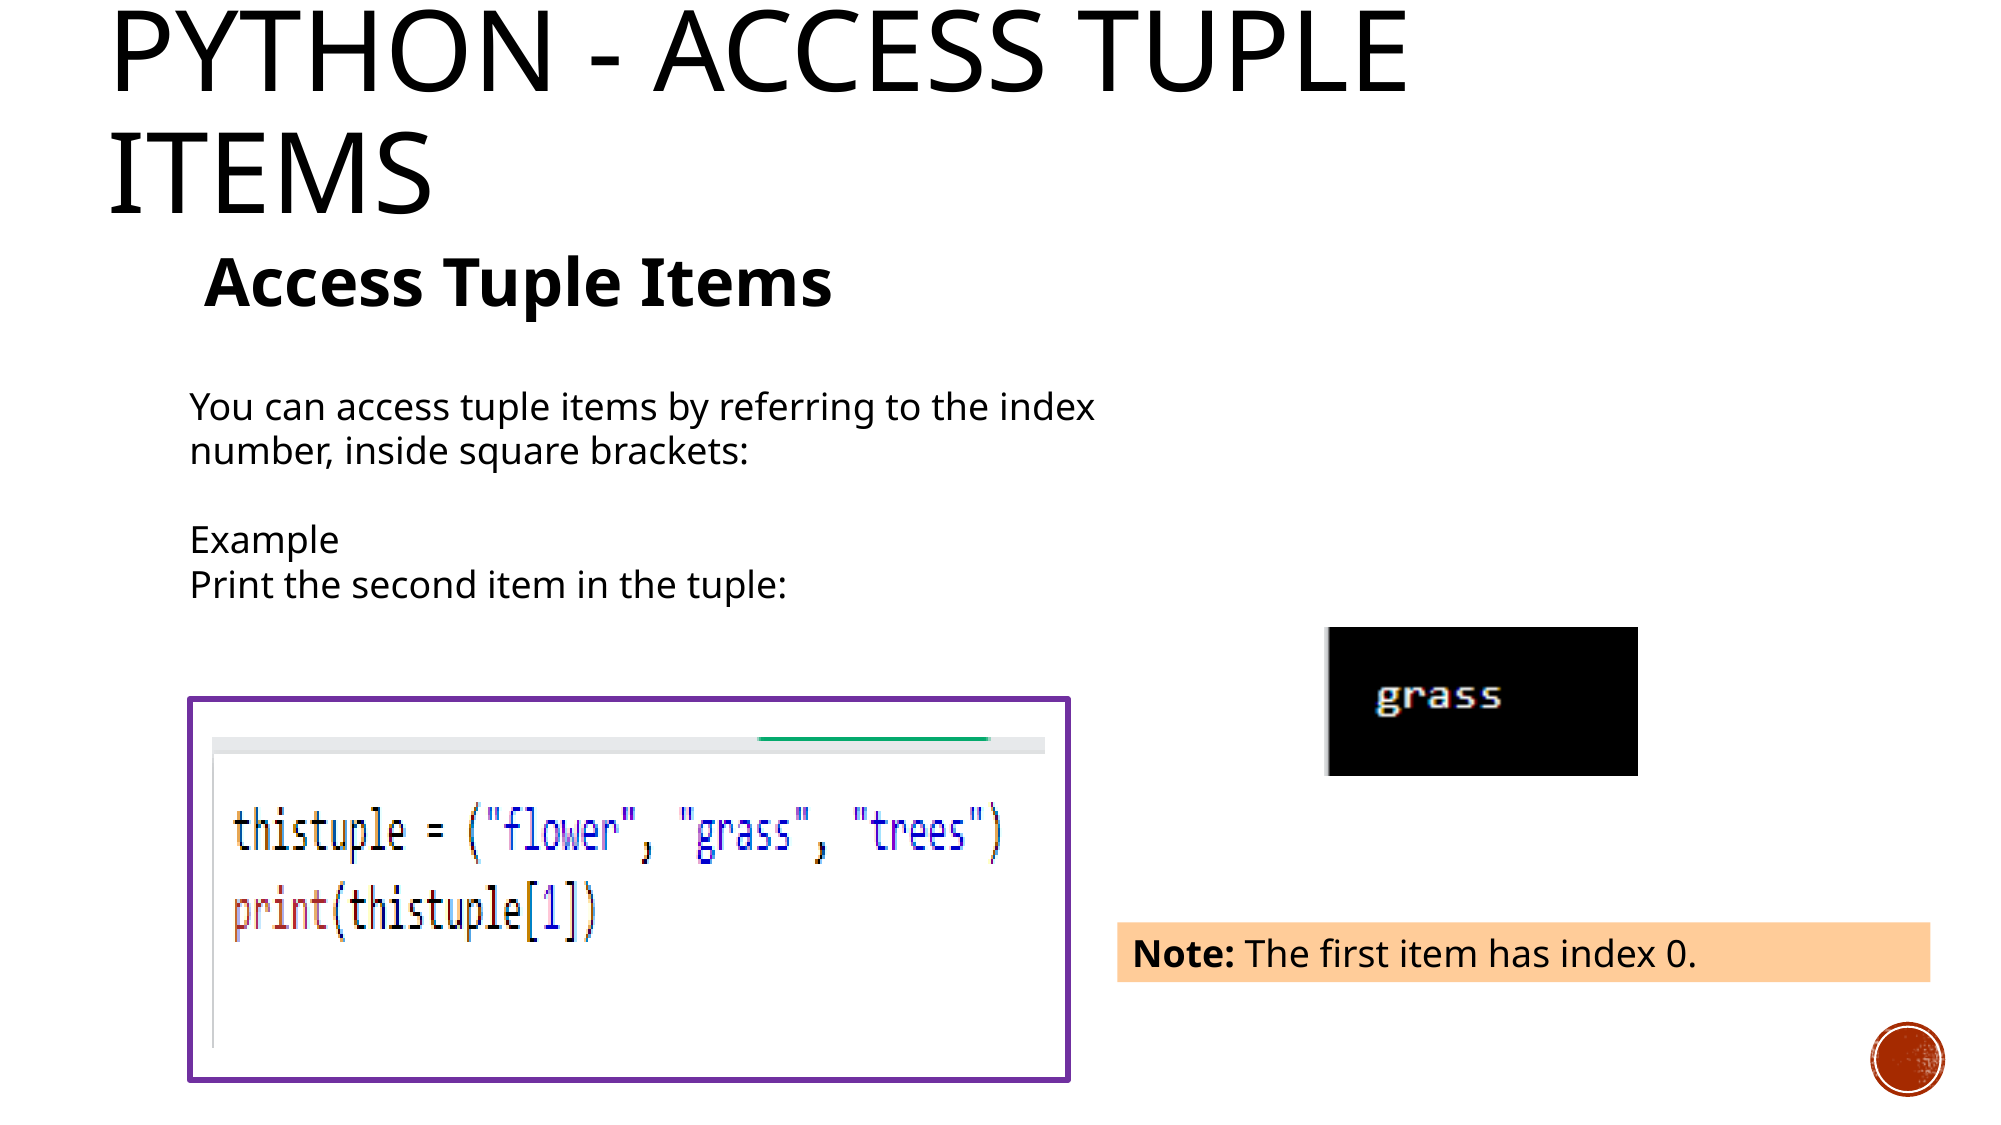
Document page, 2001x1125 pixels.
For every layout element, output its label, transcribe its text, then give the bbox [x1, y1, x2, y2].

text_box Access Tuple Items [189, 232, 1190, 327]
title Python - Access Tuple Items [92, 51, 1743, 316]
text_box Example Print the second item in the tuple: [174, 509, 1175, 614]
picture [212, 737, 1045, 1048]
text_box You can access tuple items by referring to the index number, inside square brackets: [174, 375, 1175, 480]
text_box Note: The first item has index 0. [1117, 922, 1931, 983]
text_box [189, 698, 1069, 1081]
picture [1324, 627, 1638, 776]
